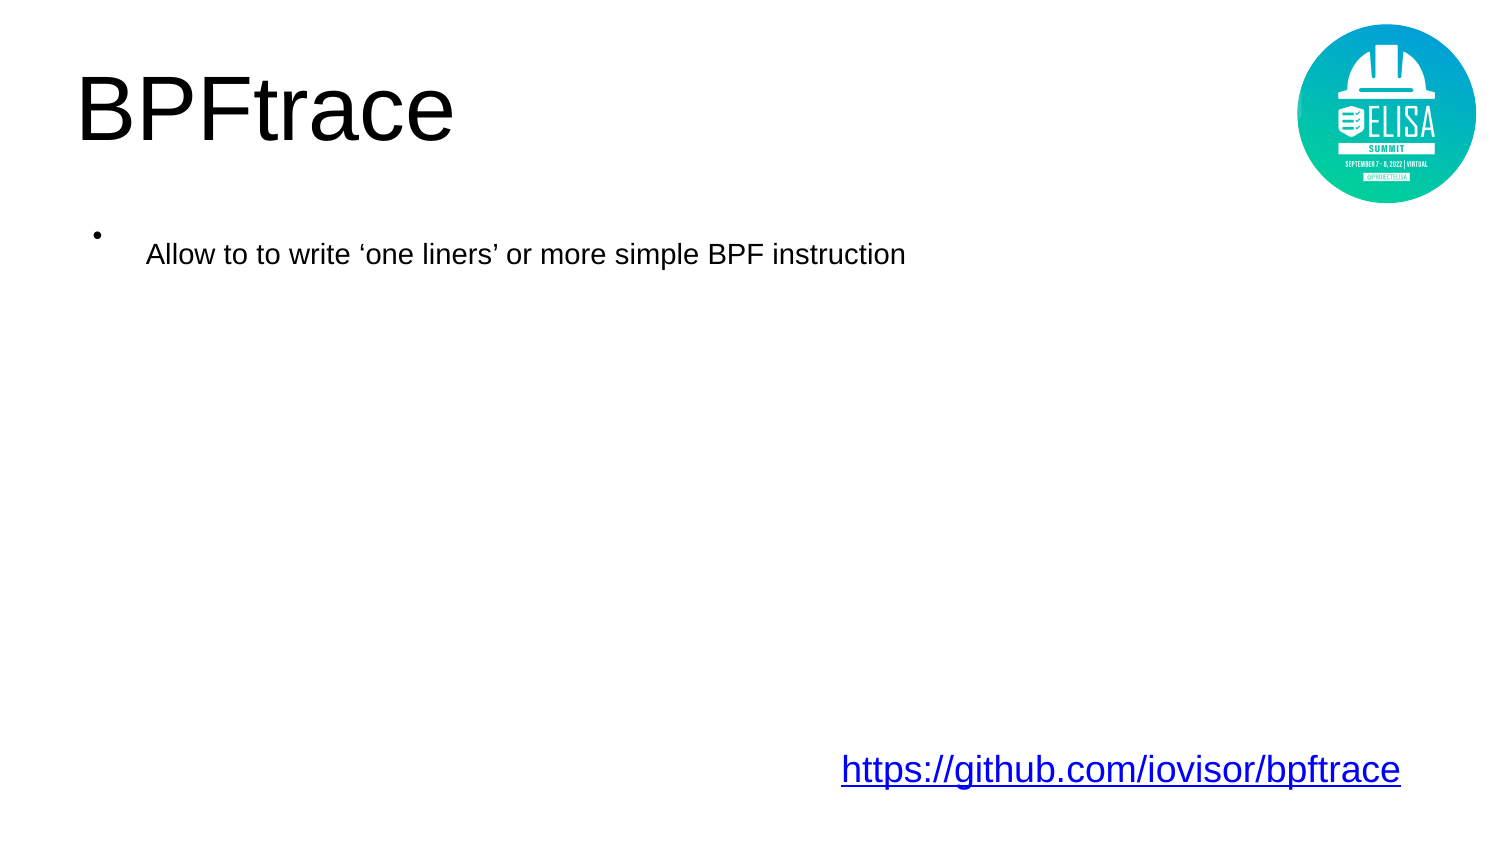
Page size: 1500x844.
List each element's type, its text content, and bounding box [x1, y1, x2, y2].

text_box https://github.com/iovisor/bpftrace [826, 738, 1477, 798]
list Allow to to write ‘one liners’ or more simple BPF instruction [75, 197, 1211, 768]
title BPFtrace [75, 33, 1425, 175]
picture [1291, 19, 1485, 210]
